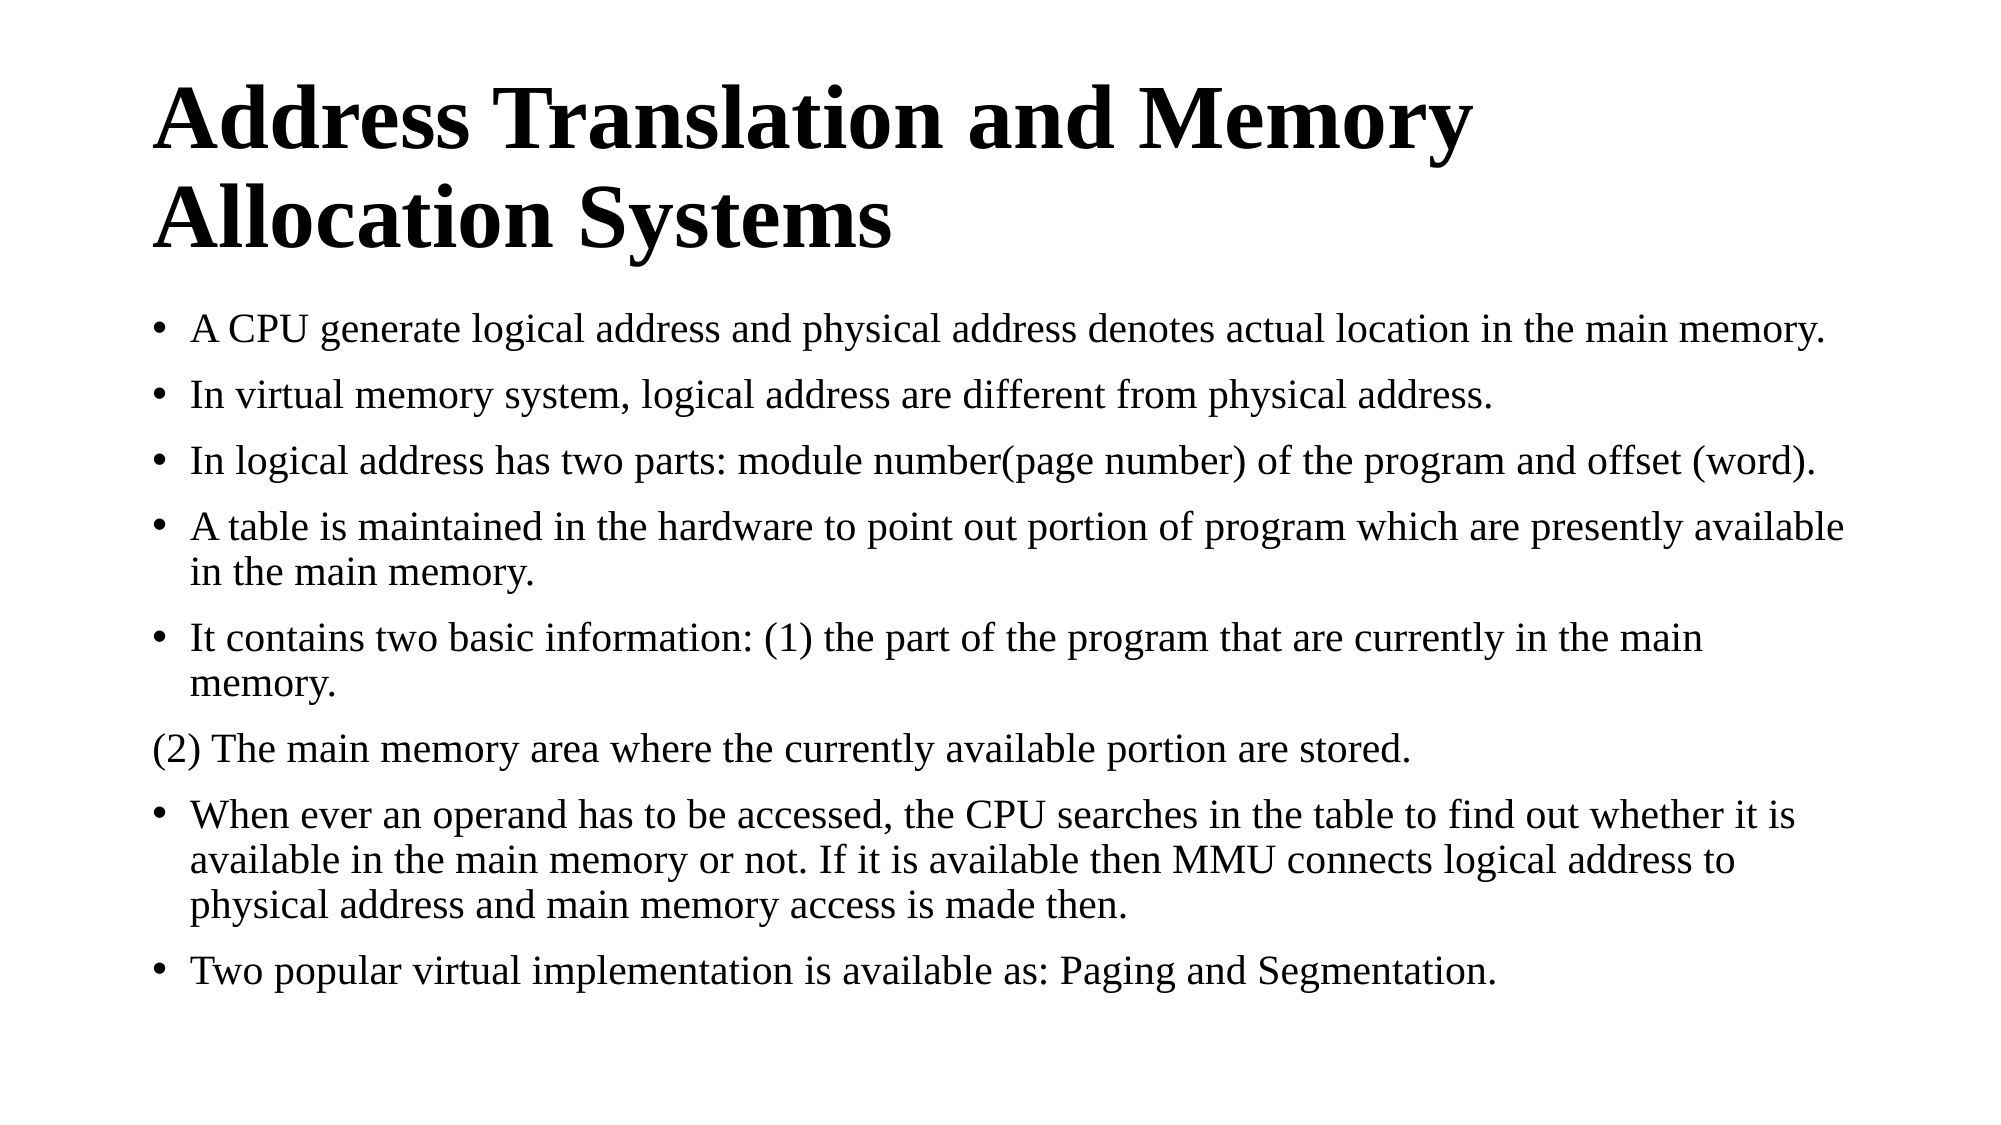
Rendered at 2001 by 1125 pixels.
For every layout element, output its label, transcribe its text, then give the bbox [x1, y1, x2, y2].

list A CPU generate logical address and physical address denotes actual location in the main memory. In virtual memory system, logical address are different from physical address. In logical address has two parts: module number(page number) of the program and offset (word). A table is maintained in the hardware to point out portion of program which are presently available in the main memory. It contains two basic information: (1) the part of the program that are currently in the main memory. (2) The main memory area where the currently available portion are stored. When ever an operand has to be accessed, the CPU searches in the table to find out whether it is available in the main memory or not. If it is available then MMU connects logical address to physical address and main memory access is made then. Two popular virtual implementation is available as: Paging and Segmentation. [137, 299, 1863, 1014]
title Address Translation and Memory Allocation Systems [137, 59, 1863, 278]
